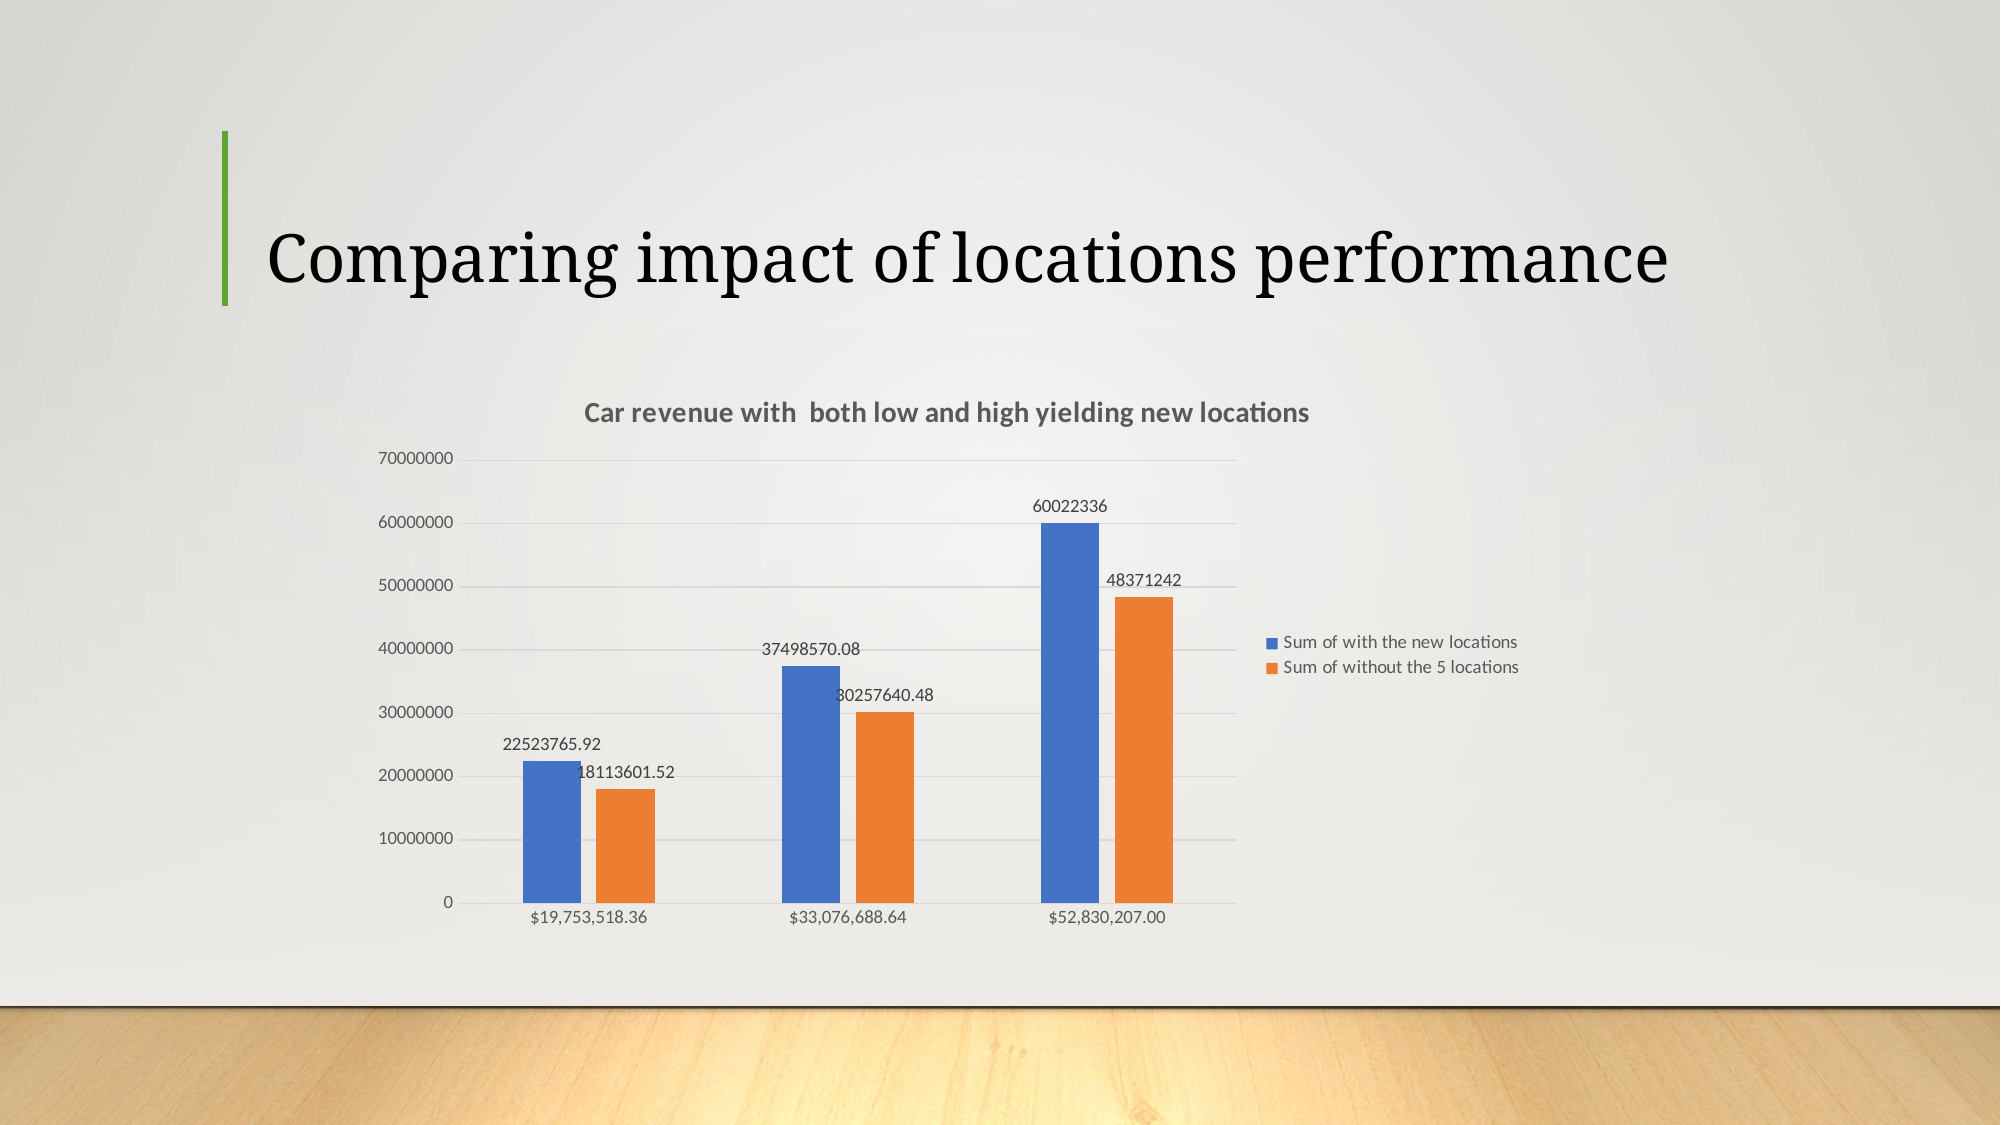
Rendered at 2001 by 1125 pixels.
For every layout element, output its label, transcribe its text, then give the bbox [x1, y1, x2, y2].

chart [354, 372, 1542, 940]
title Comparing impact of locations performance [251, 131, 1814, 305]
picture [0, 1006, 2000, 1125]
